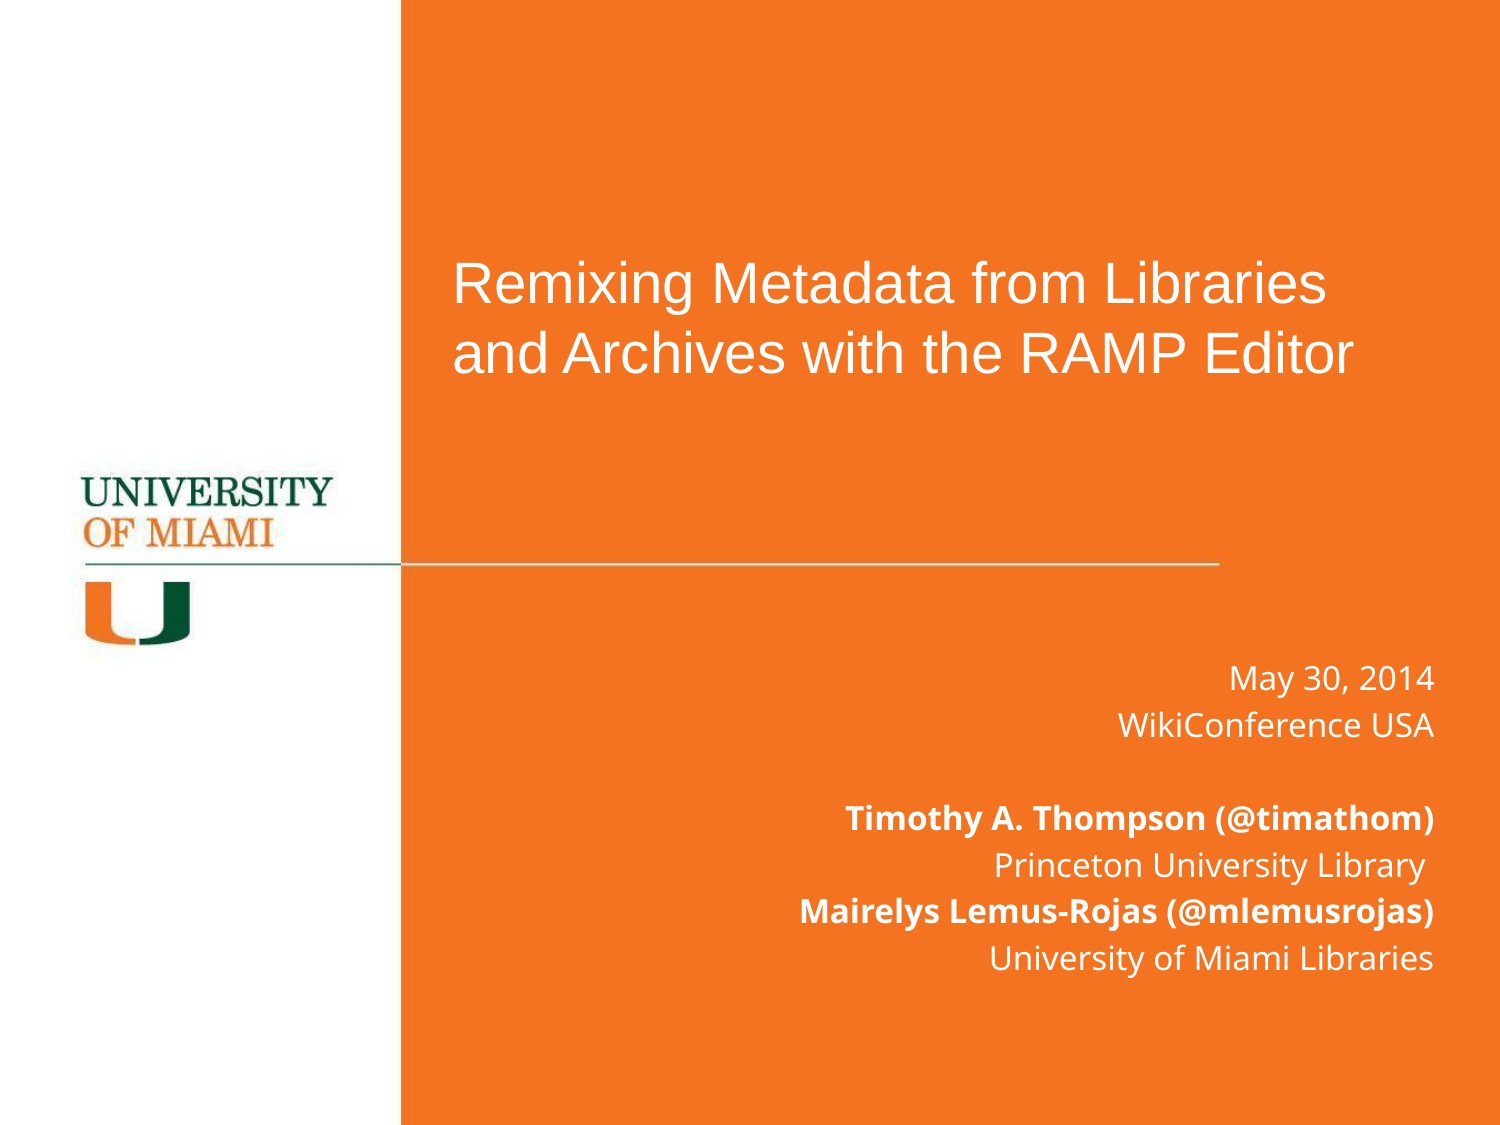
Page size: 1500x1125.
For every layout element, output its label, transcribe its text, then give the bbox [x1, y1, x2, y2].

title Remixing Metadata from Libraries and Archives with the RAMP Editor [437, 237, 1375, 475]
text_box May 30, 2014 WikiConference USA Timothy A. Thompson (@timathom) Princeton University Library Mairelys Lemus-Rojas (@mlemusrojas) University of Miami Libraries [362, 650, 1450, 923]
picture [0, 0, 1500, 1125]
